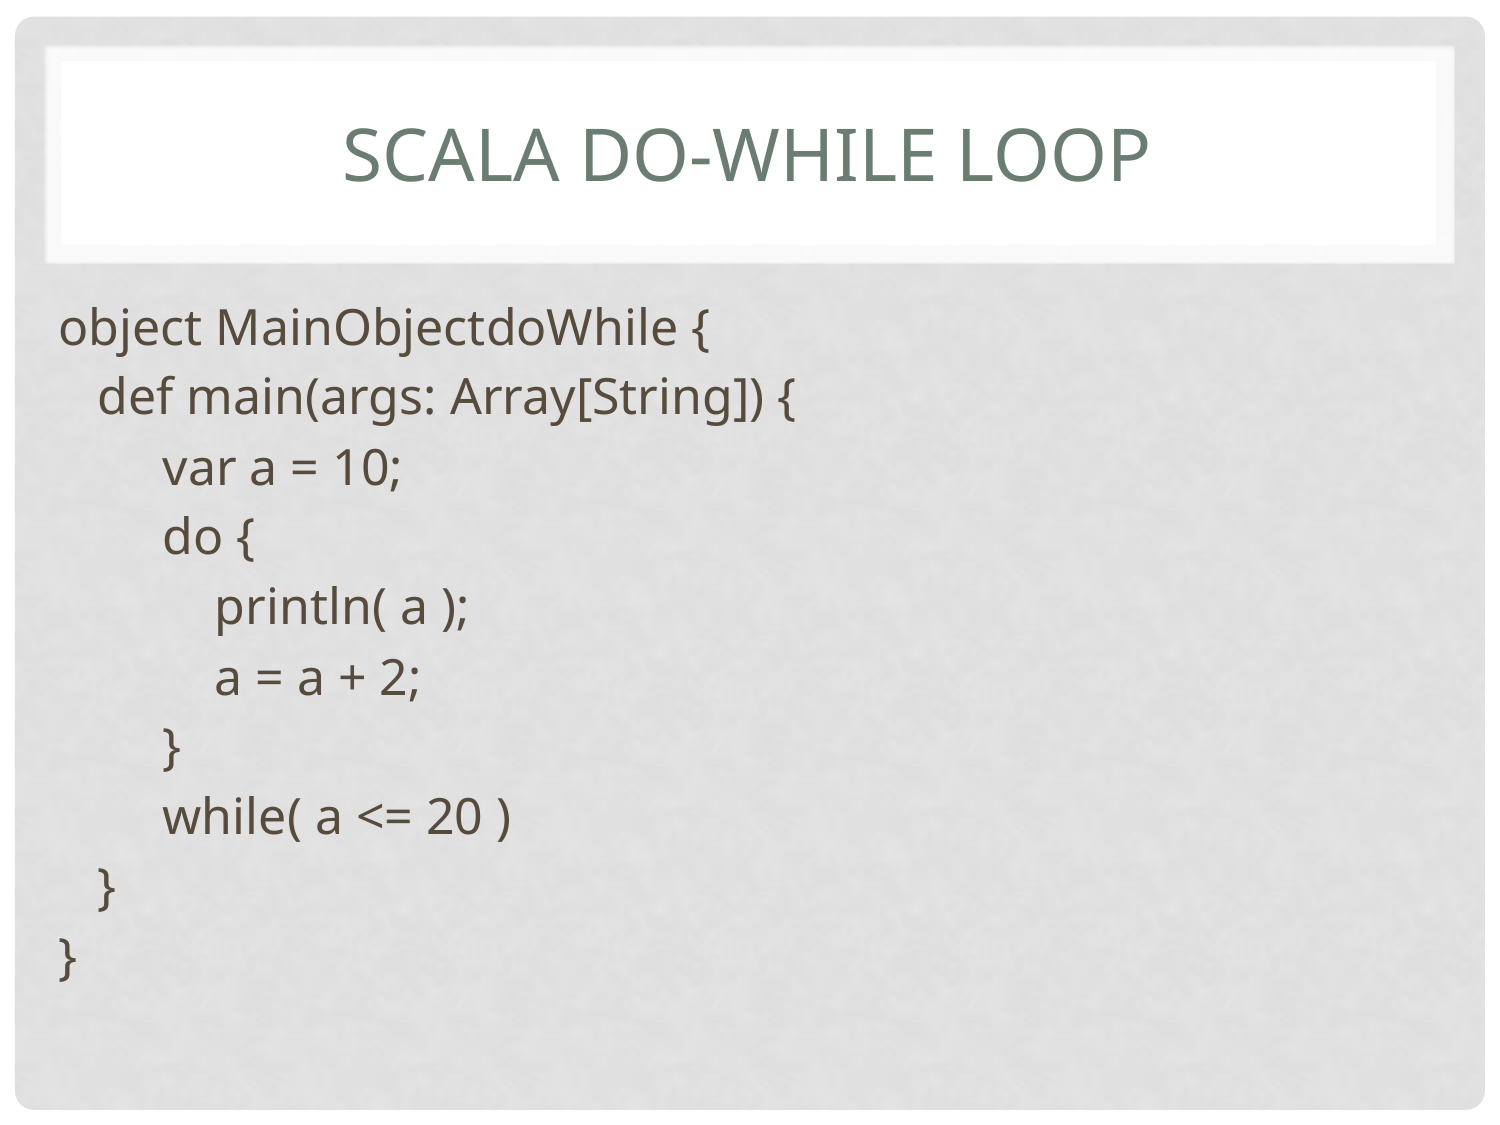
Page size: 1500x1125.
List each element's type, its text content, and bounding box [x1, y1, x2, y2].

list object MainObjectdoWhile { def main(args: Array[String]) { var a = 10; do { println( a ); a = a + 2; } while( a <= 20 ) } } [24, 287, 1475, 1075]
title Scala do-while loop [69, 66, 1425, 238]
